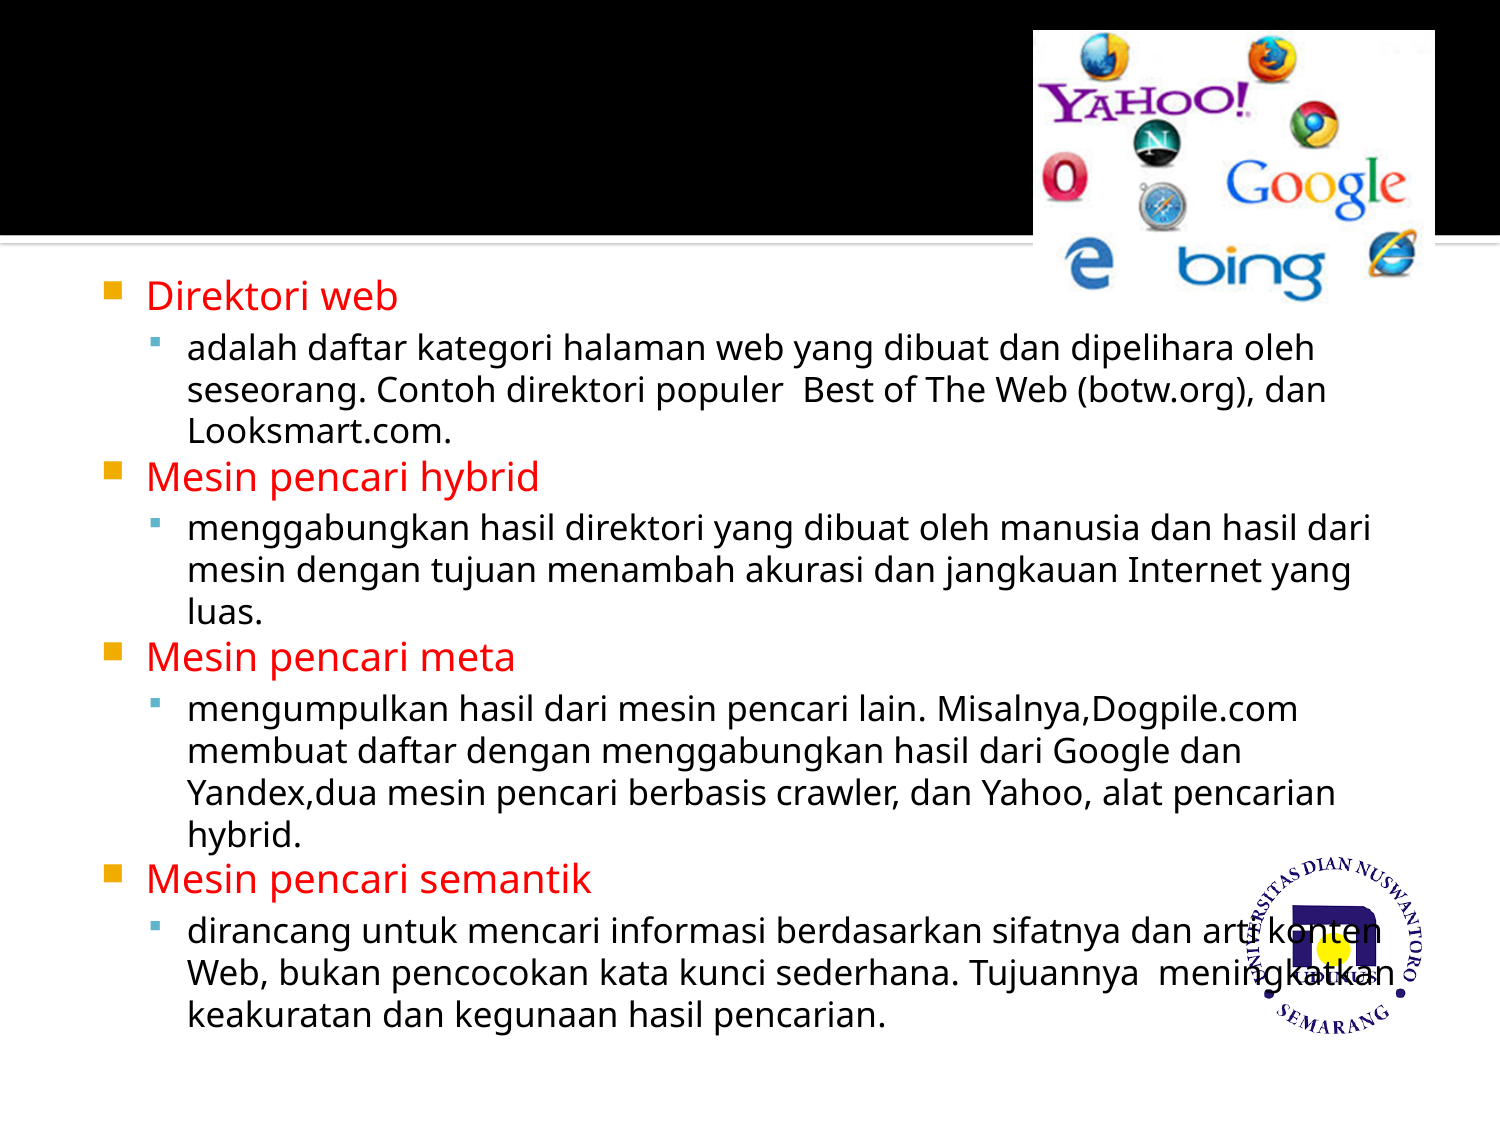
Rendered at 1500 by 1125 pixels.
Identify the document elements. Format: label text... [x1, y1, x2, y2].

picture [1033, 30, 1435, 305]
list Direktori web adalah daftar kategori halaman web yang dibuat dan dipelihara oleh seseorang. Contoh direktori populer Best of The Web (botw.org), dan Looksmart.com. Mesin pencari hybrid menggabungkan hasil direktori yang dibuat oleh manusia dan hasil dari mesin dengan tujuan menambah akurasi dan jangkauan Internet yang luas. Mesin pencari meta mengumpulkan hasil dari mesin pencari lain. Misalnya,Dogpile.com membuat daftar dengan menggabungkan hasil dari Google dan Yandex,dua mesin pencari berbasis crawler, dan Yahoo, alat pencarian hybrid. Mesin pencari semantik dirancang untuk mencari informasi berdasarkan sifatnya dan arti konten Web, bukan pencocokan kata kunci sederhana. Tujuannya meningkatkan keakuratan dan kegunaan hasil pencarian. [75, 255, 1425, 1050]
